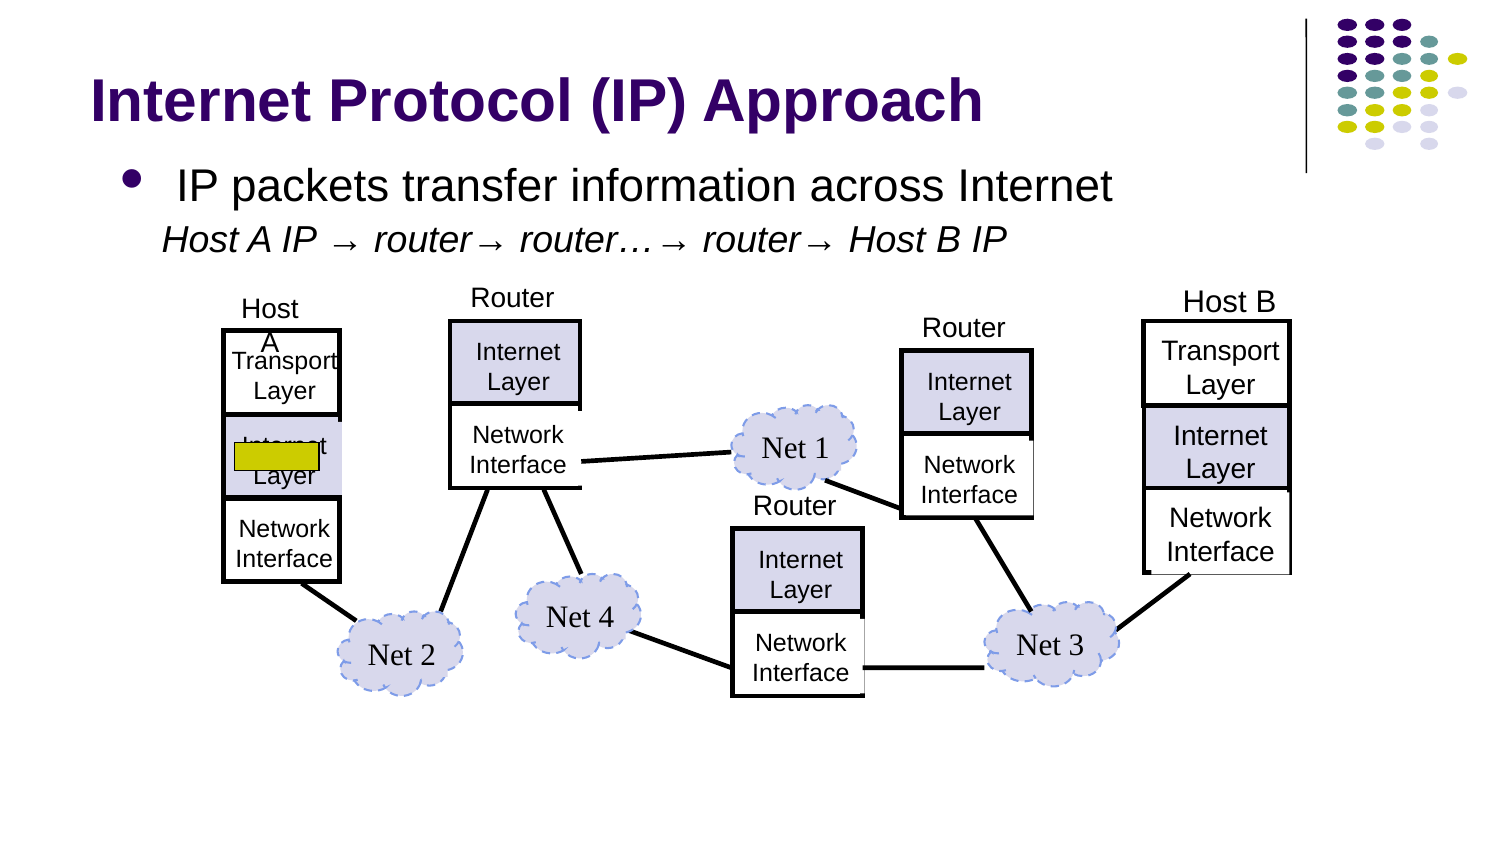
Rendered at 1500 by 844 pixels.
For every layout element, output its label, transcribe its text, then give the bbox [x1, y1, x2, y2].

text_box IP packets transfer information across Internet Host A IP → router→ router…→ router→ Host B IP [108, 150, 1313, 380]
title Internet Protocol (IP) Approach [75, 15, 1313, 141]
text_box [215, 273, 1297, 697]
